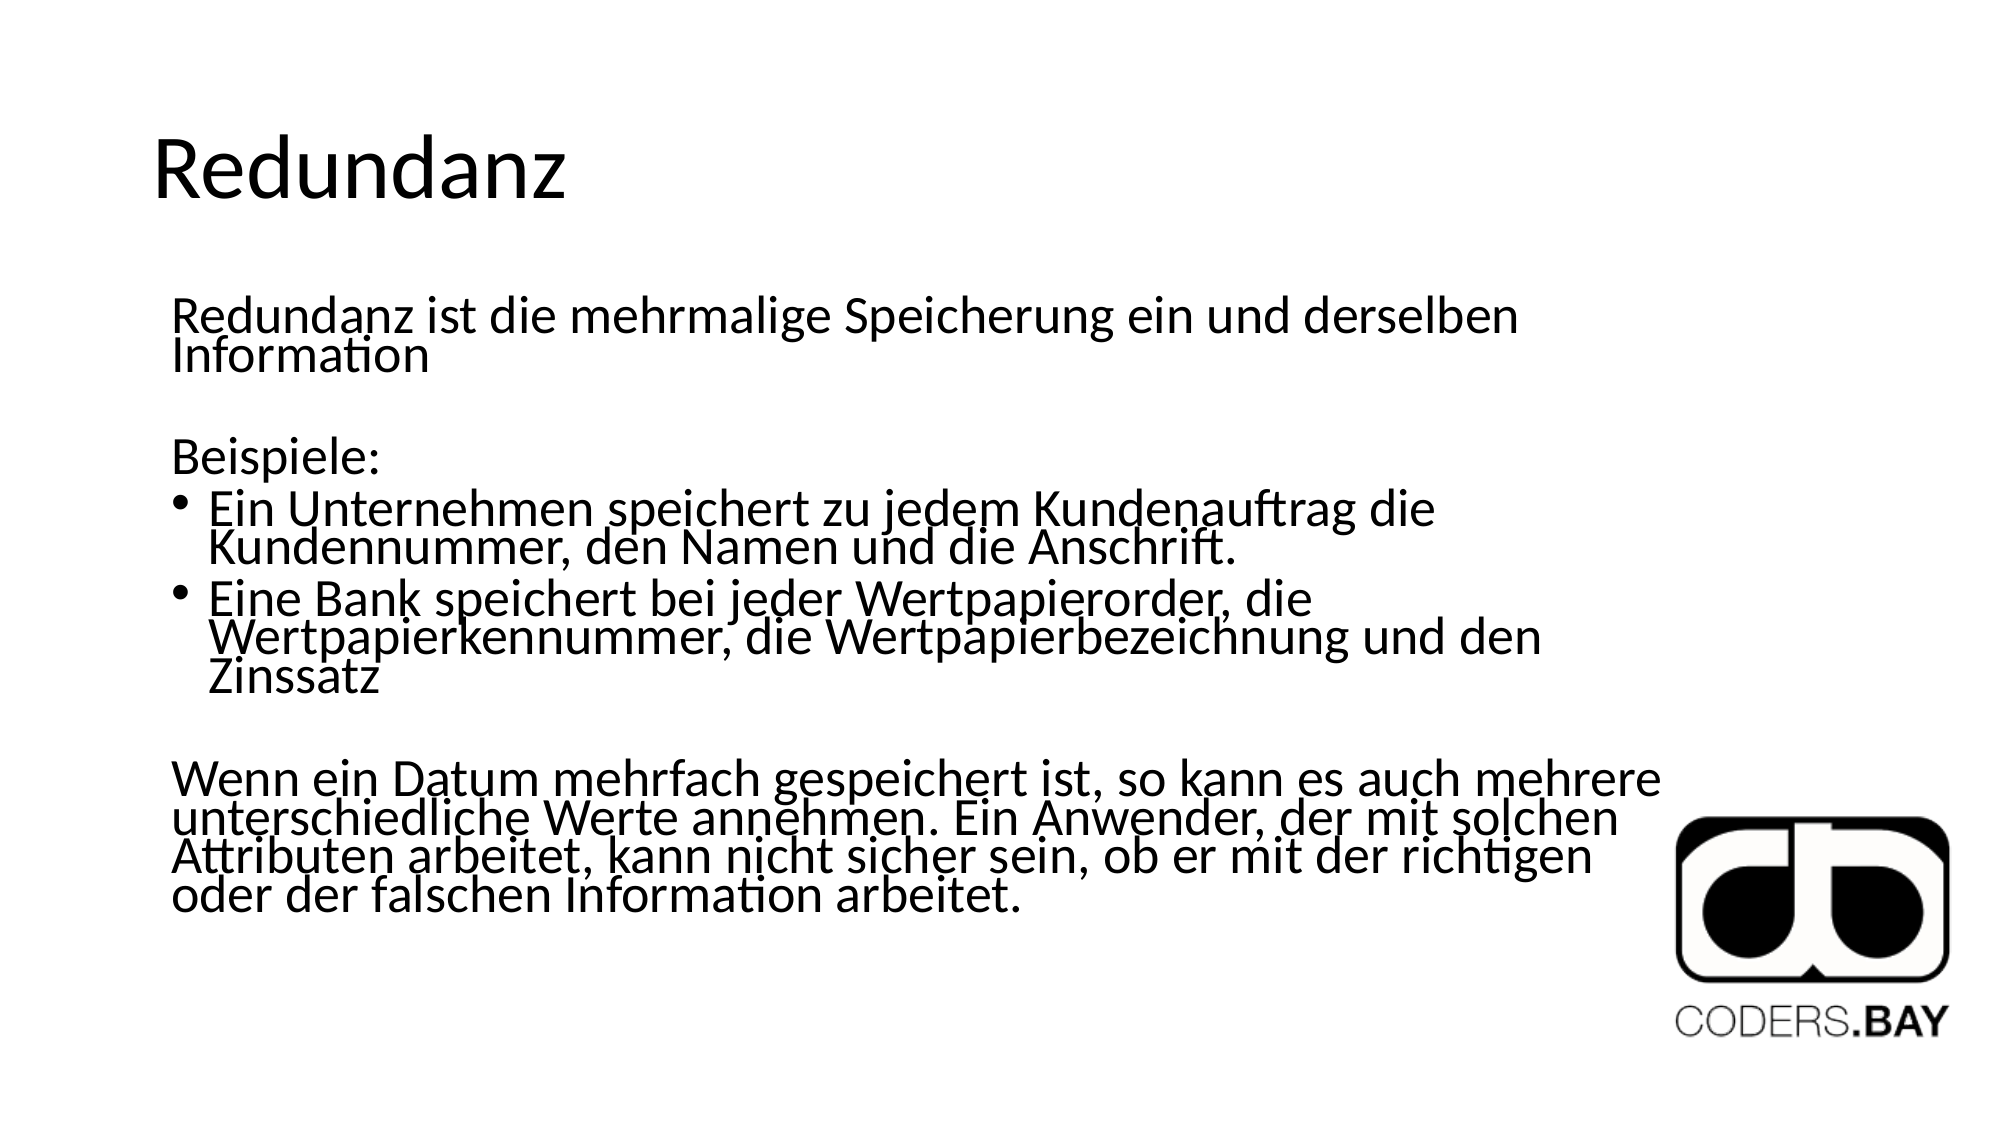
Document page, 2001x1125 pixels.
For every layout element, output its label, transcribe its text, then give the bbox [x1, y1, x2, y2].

title Redundanz [137, 59, 1863, 278]
picture [1637, 750, 1990, 1103]
list Redundanz ist die mehrmalige Speicherung ein und derselben Information Beispiele: Ein Unternehmen speichert zu jedem Kundenauftrag die Kundennummer, den Namen und die Anschrift. Eine Bank speichert bei jeder Wertpapierorder, die Wertpapierkennummer, die Wertpapierbezeichnung und den Zinssatz Wenn ein Datum mehrfach gespeichert ist, so kann es auch mehrere unterschiedliche Werte annehmen. Ein Anwender, der mit solchen Attributen arbeitet, kann nicht sicher sein, ob er mit der richtigen oder der falschen Information arbeitet. [156, 294, 1690, 1009]
